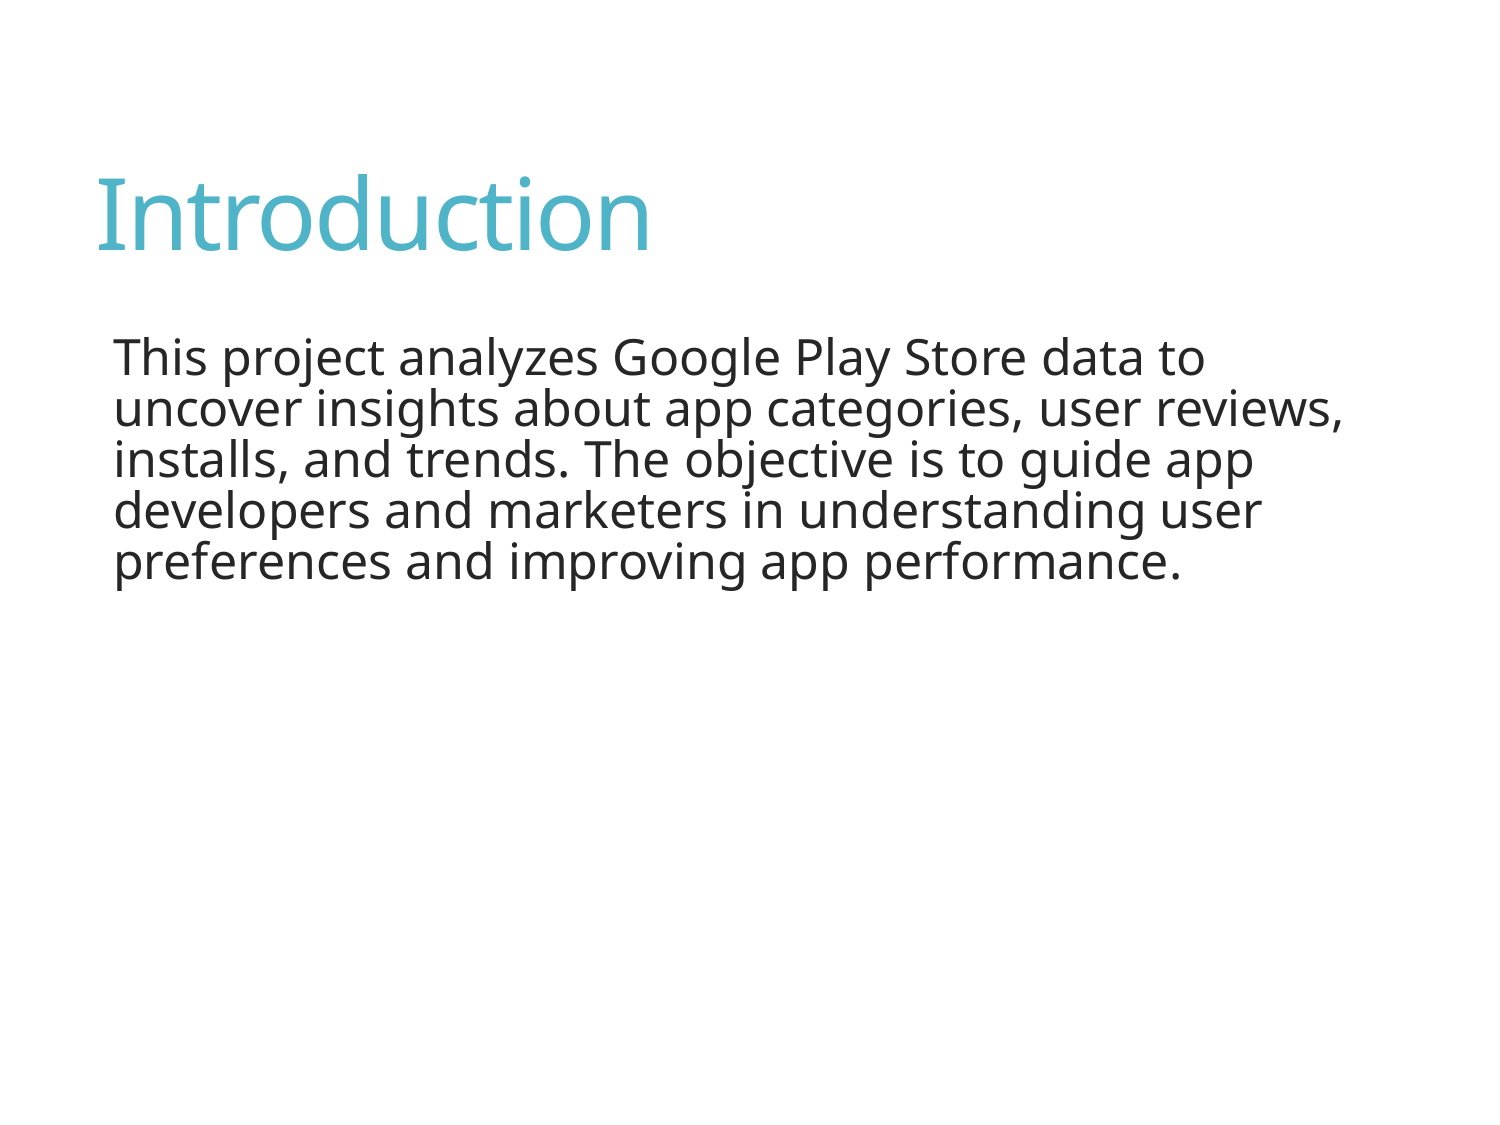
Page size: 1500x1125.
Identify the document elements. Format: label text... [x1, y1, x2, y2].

title Introduction [80, 81, 1407, 354]
list This project analyzes Google Play Store data to uncover insights about app categories, user reviews, installs, and trends. The objective is to guide app developers and marketers in understanding user preferences and improving app performance. [83, 326, 1407, 945]
